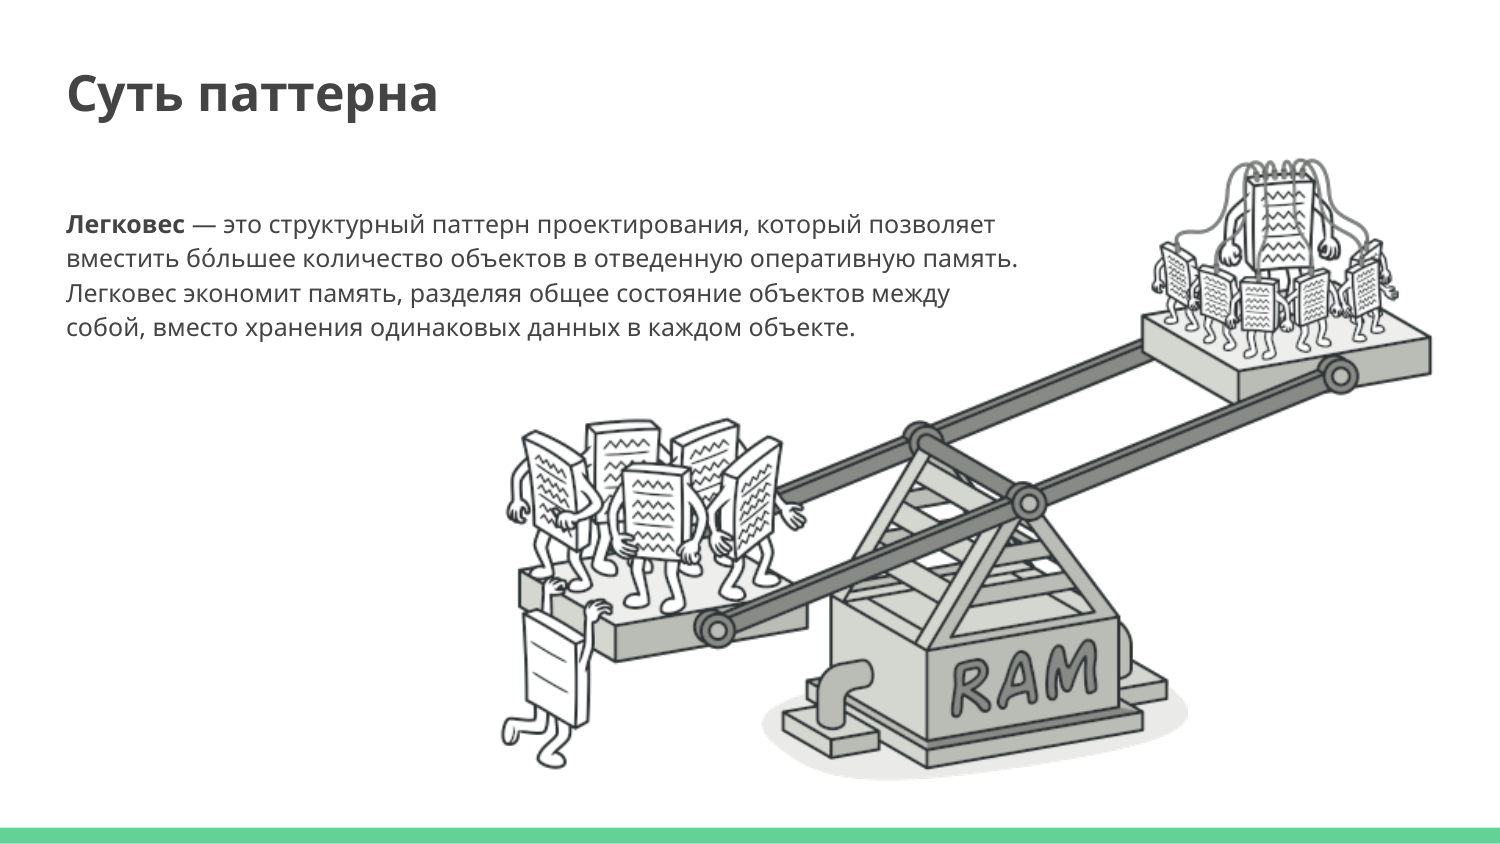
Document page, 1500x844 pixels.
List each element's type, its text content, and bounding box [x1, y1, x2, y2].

picture [448, 156, 1450, 782]
title Суть паттерна [51, 37, 1449, 132]
list Легковес — это структурный паттерн проектирования, который позволяет вместить бóльшее количество объектов в отведенную оперативную память. Легковес экономит память, разделяя общее состояние объектов между собой, вместо хранения одинаковых данных в каждом объекте. [51, 189, 443, 750]
